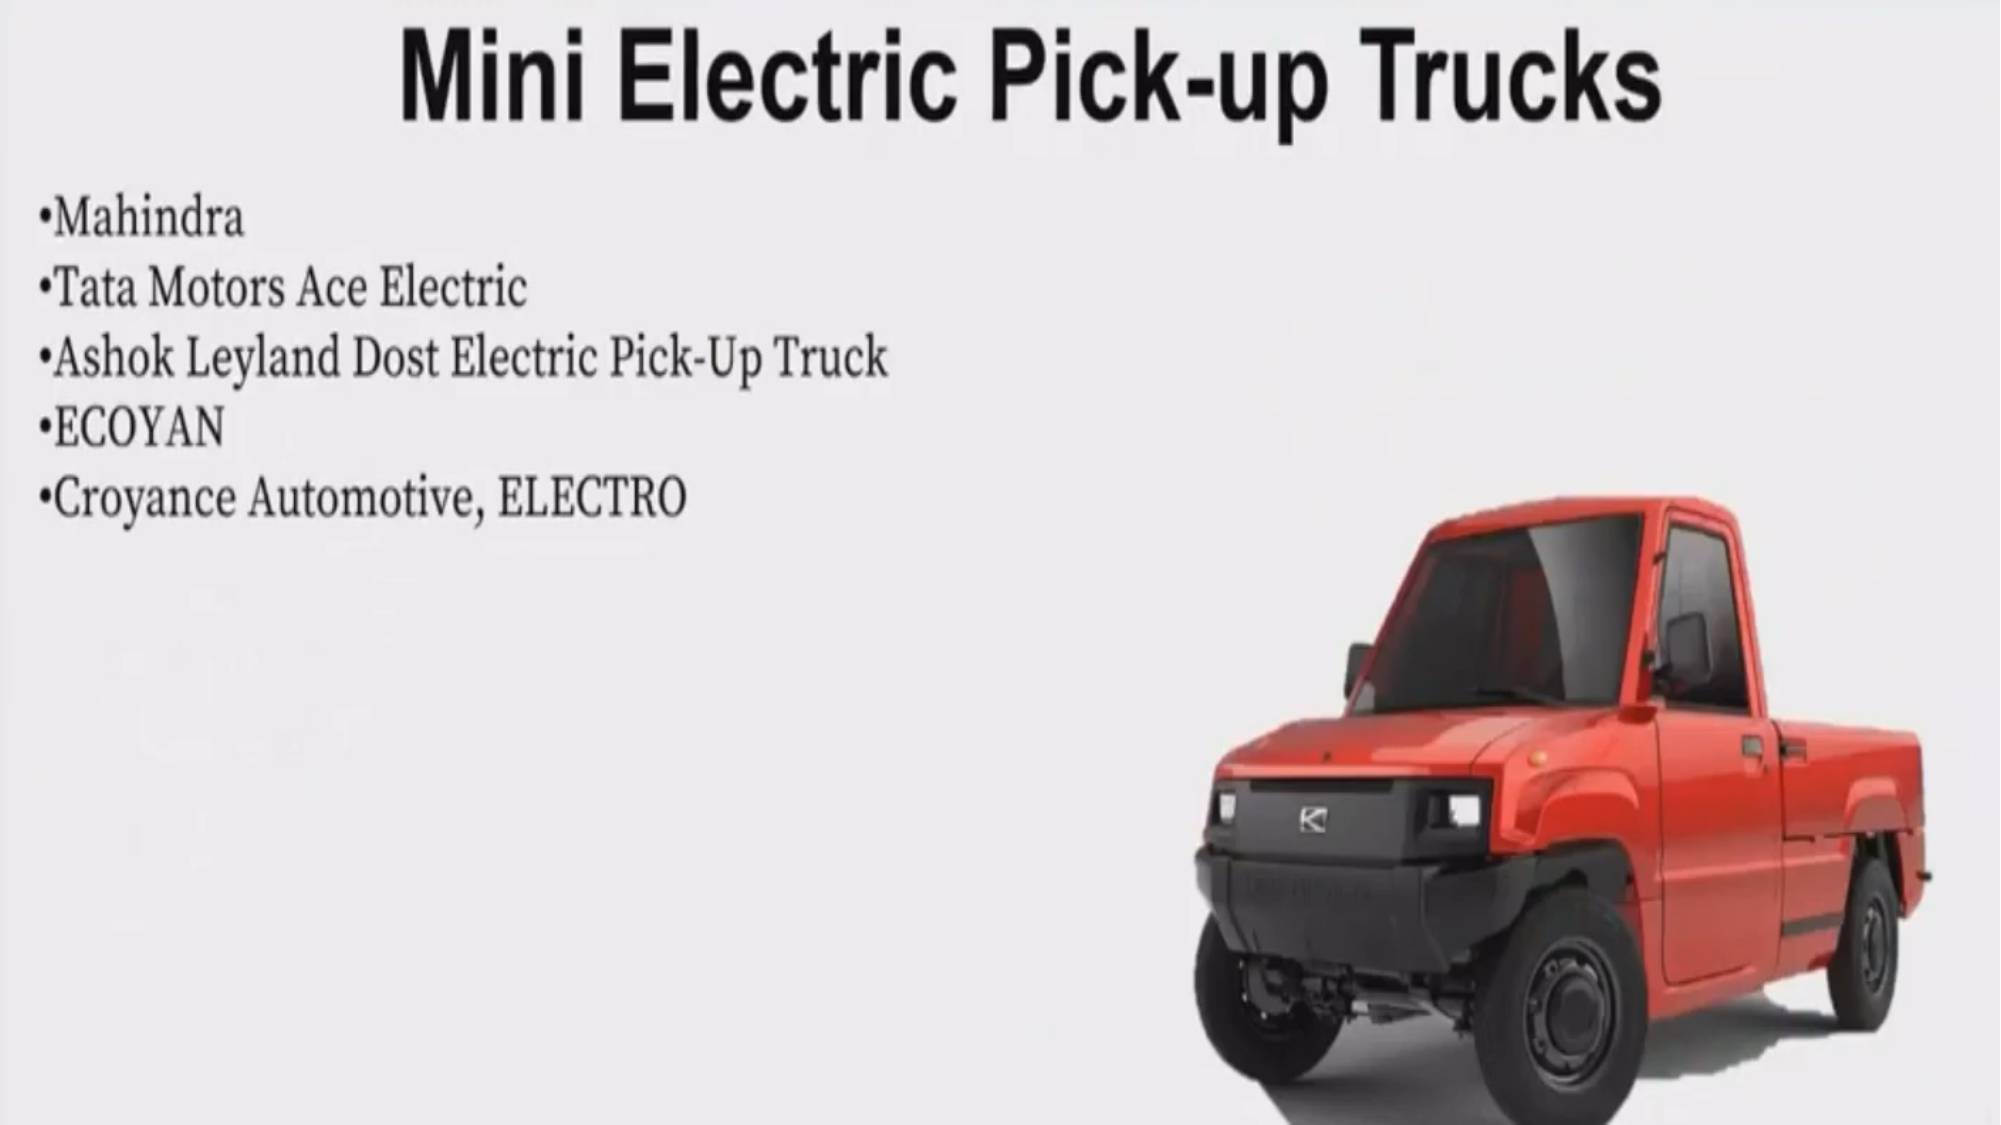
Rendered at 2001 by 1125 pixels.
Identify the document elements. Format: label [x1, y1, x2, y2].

list [0, 0, 2000, 1125]
